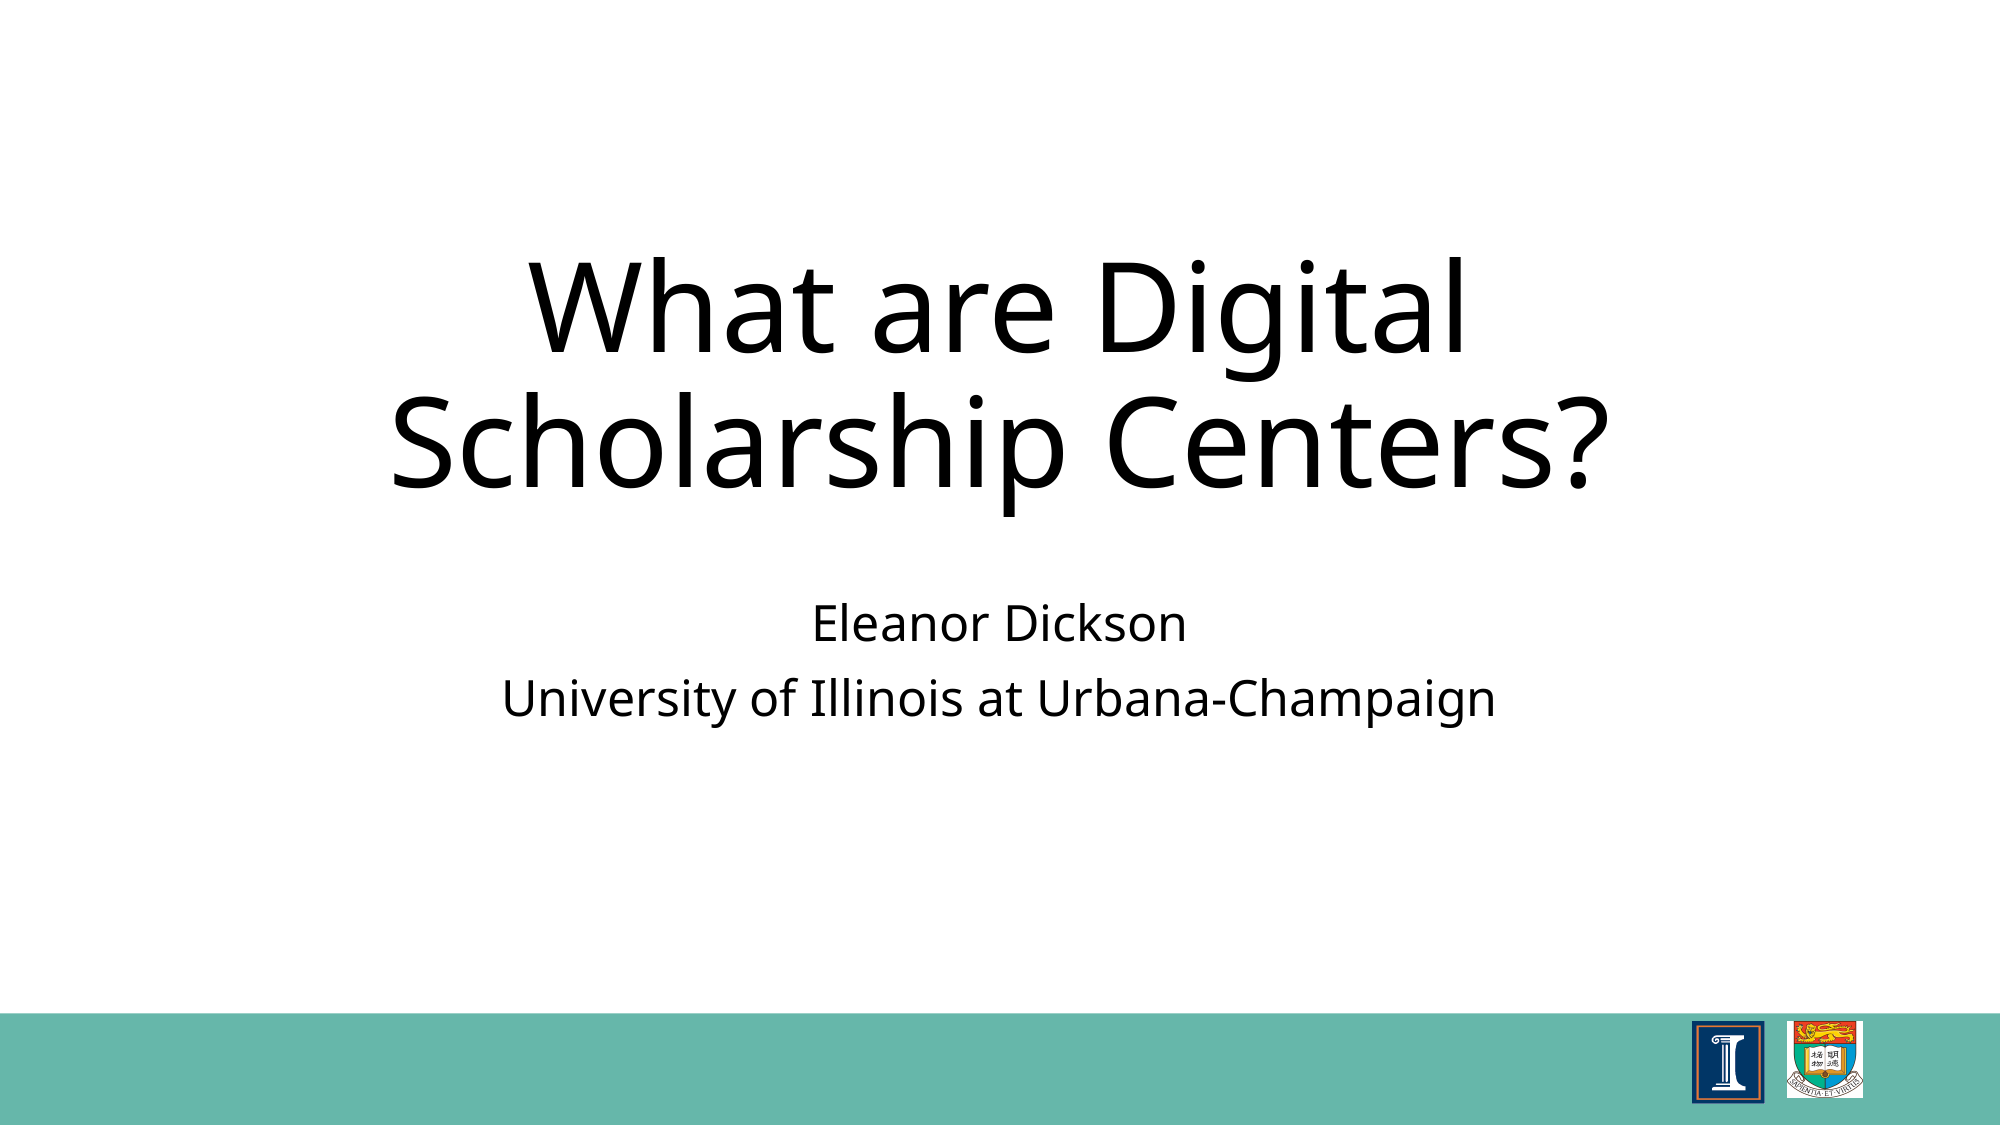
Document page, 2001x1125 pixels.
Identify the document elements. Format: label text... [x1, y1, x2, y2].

picture [1787, 1021, 1863, 1098]
picture [1692, 1021, 1765, 1104]
title What are Digital Scholarship Centers? [249, 184, 1750, 576]
subtitle Eleanor Dickson University of Illinois at Urbana-Champaign [249, 590, 1750, 863]
